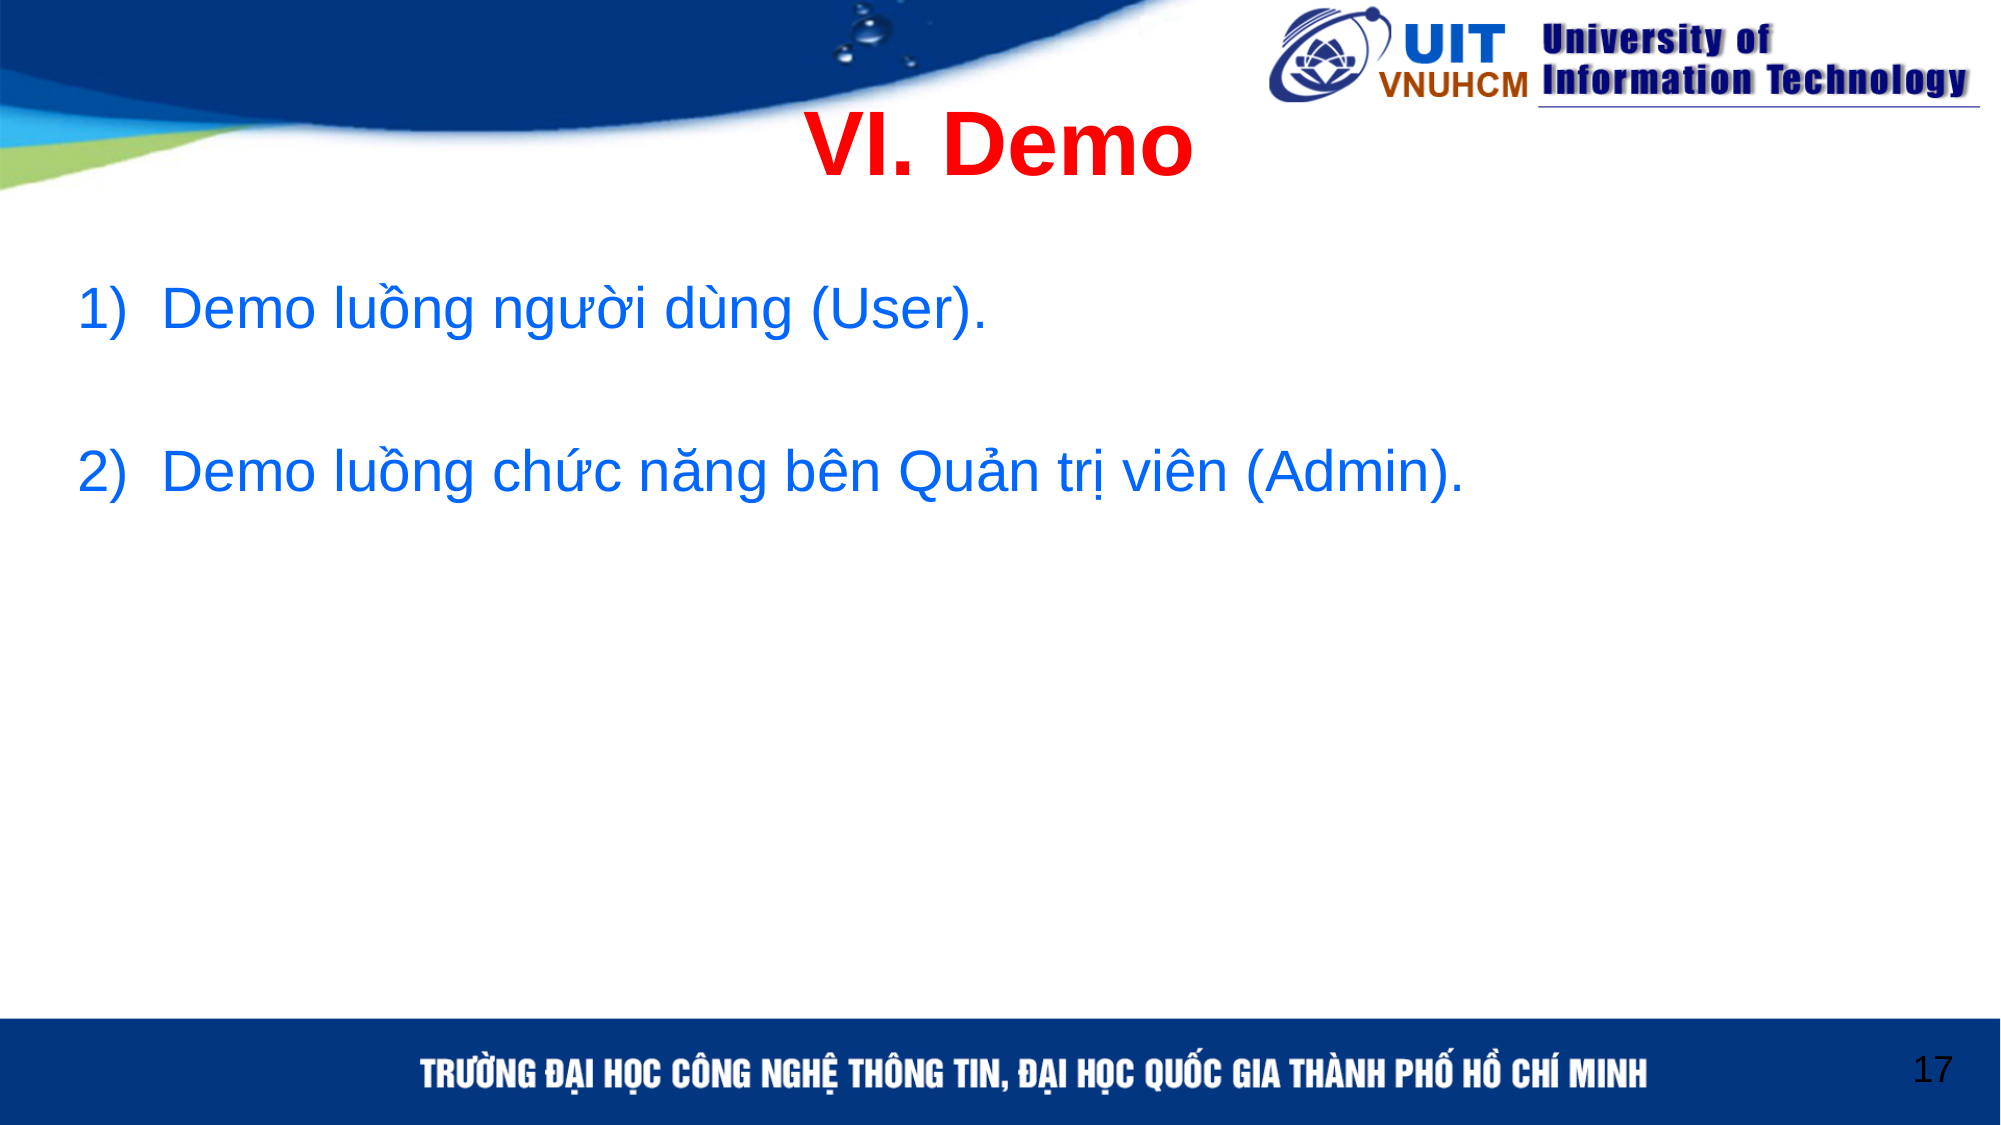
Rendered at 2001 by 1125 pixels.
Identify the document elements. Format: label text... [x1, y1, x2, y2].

picture [0, 0, 2001, 1125]
list Demo luồng người dùng (User). Demo luồng chức năng bên Quản trị viên (Admin). [62, 262, 1900, 1005]
title VI. Demo [99, 45, 1900, 233]
